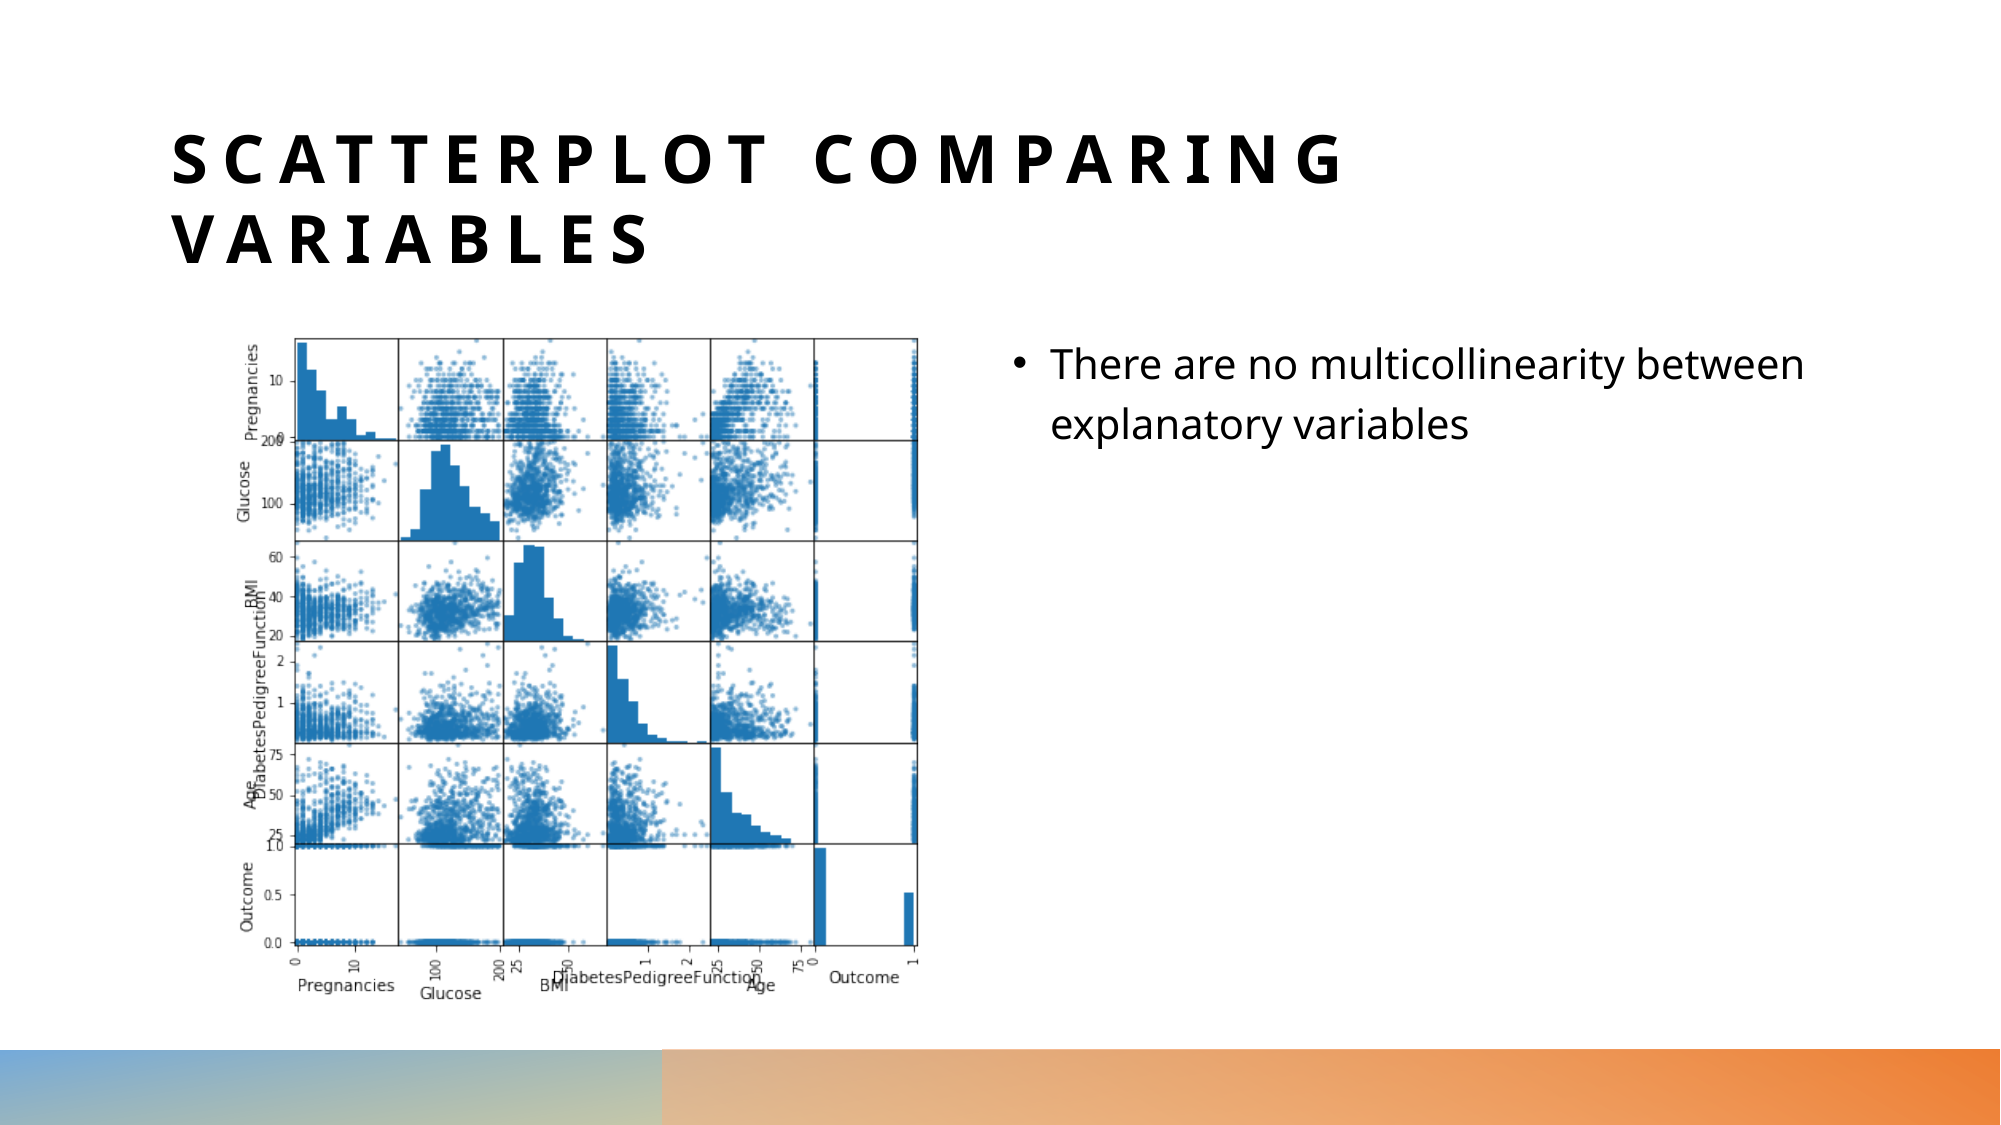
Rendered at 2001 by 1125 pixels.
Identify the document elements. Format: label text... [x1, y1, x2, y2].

title Scatterplot comparing Variables [171, 75, 1863, 278]
list There are no multicollinearity between explanatory variables [1012, 327, 1863, 1014]
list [226, 327, 933, 1014]
